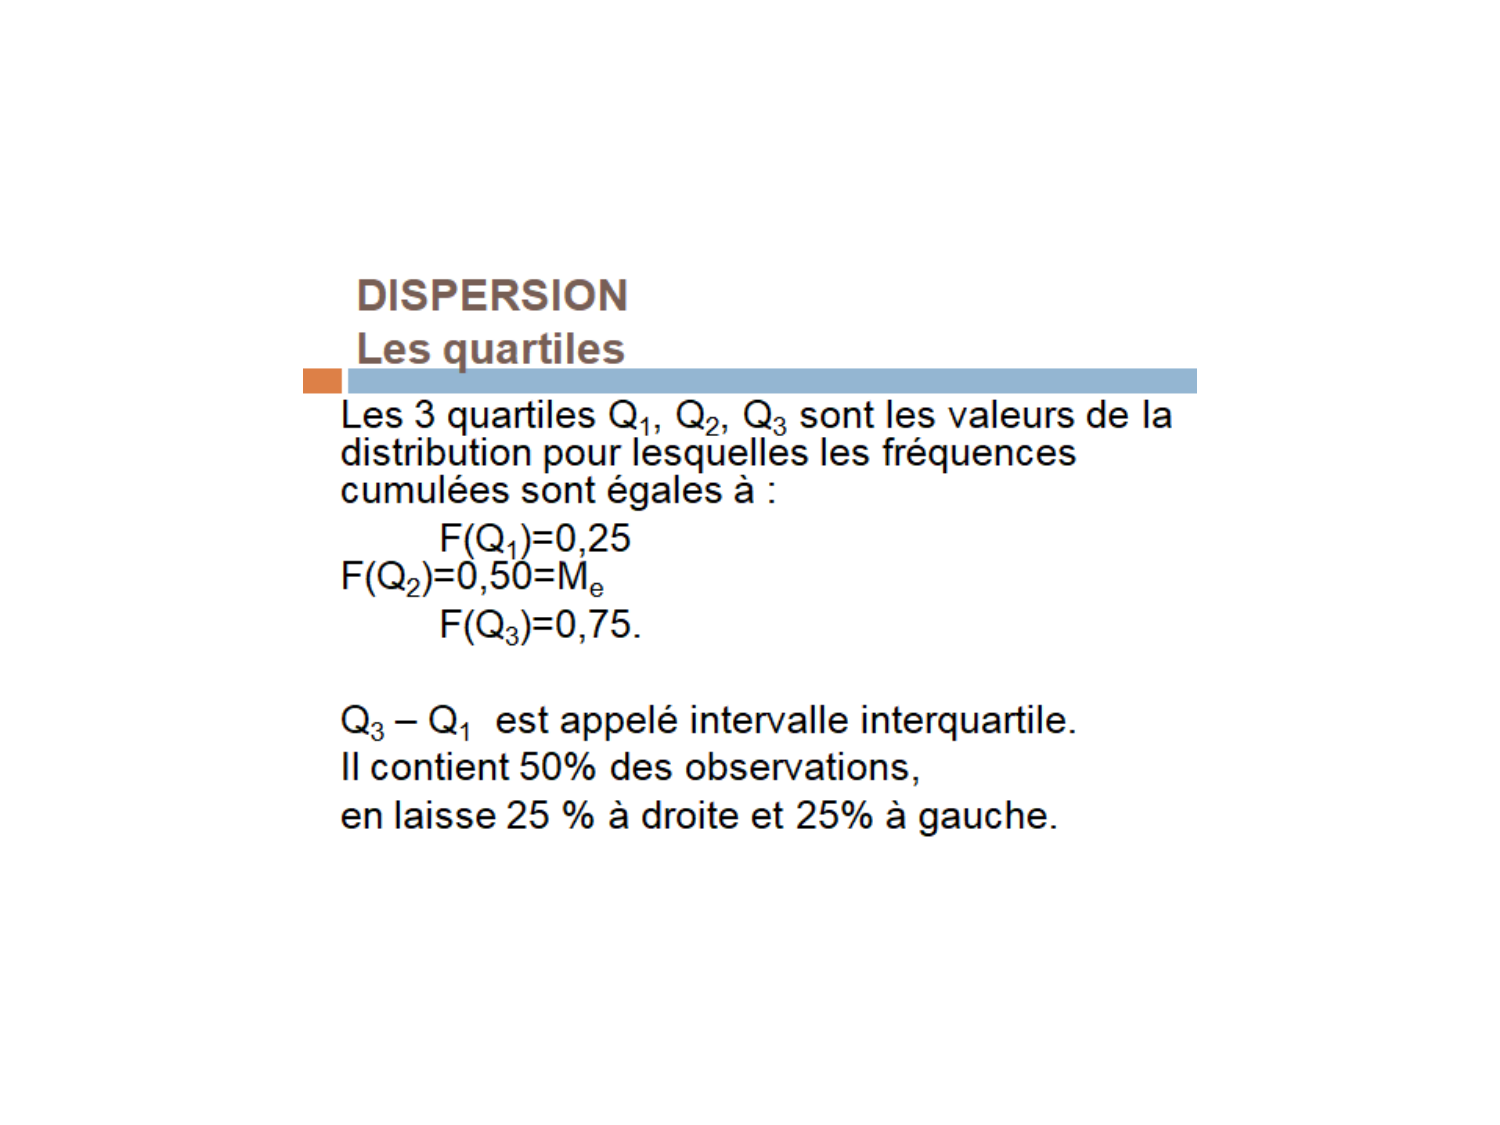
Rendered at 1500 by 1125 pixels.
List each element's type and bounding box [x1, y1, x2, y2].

picture [303, 256, 1197, 869]
